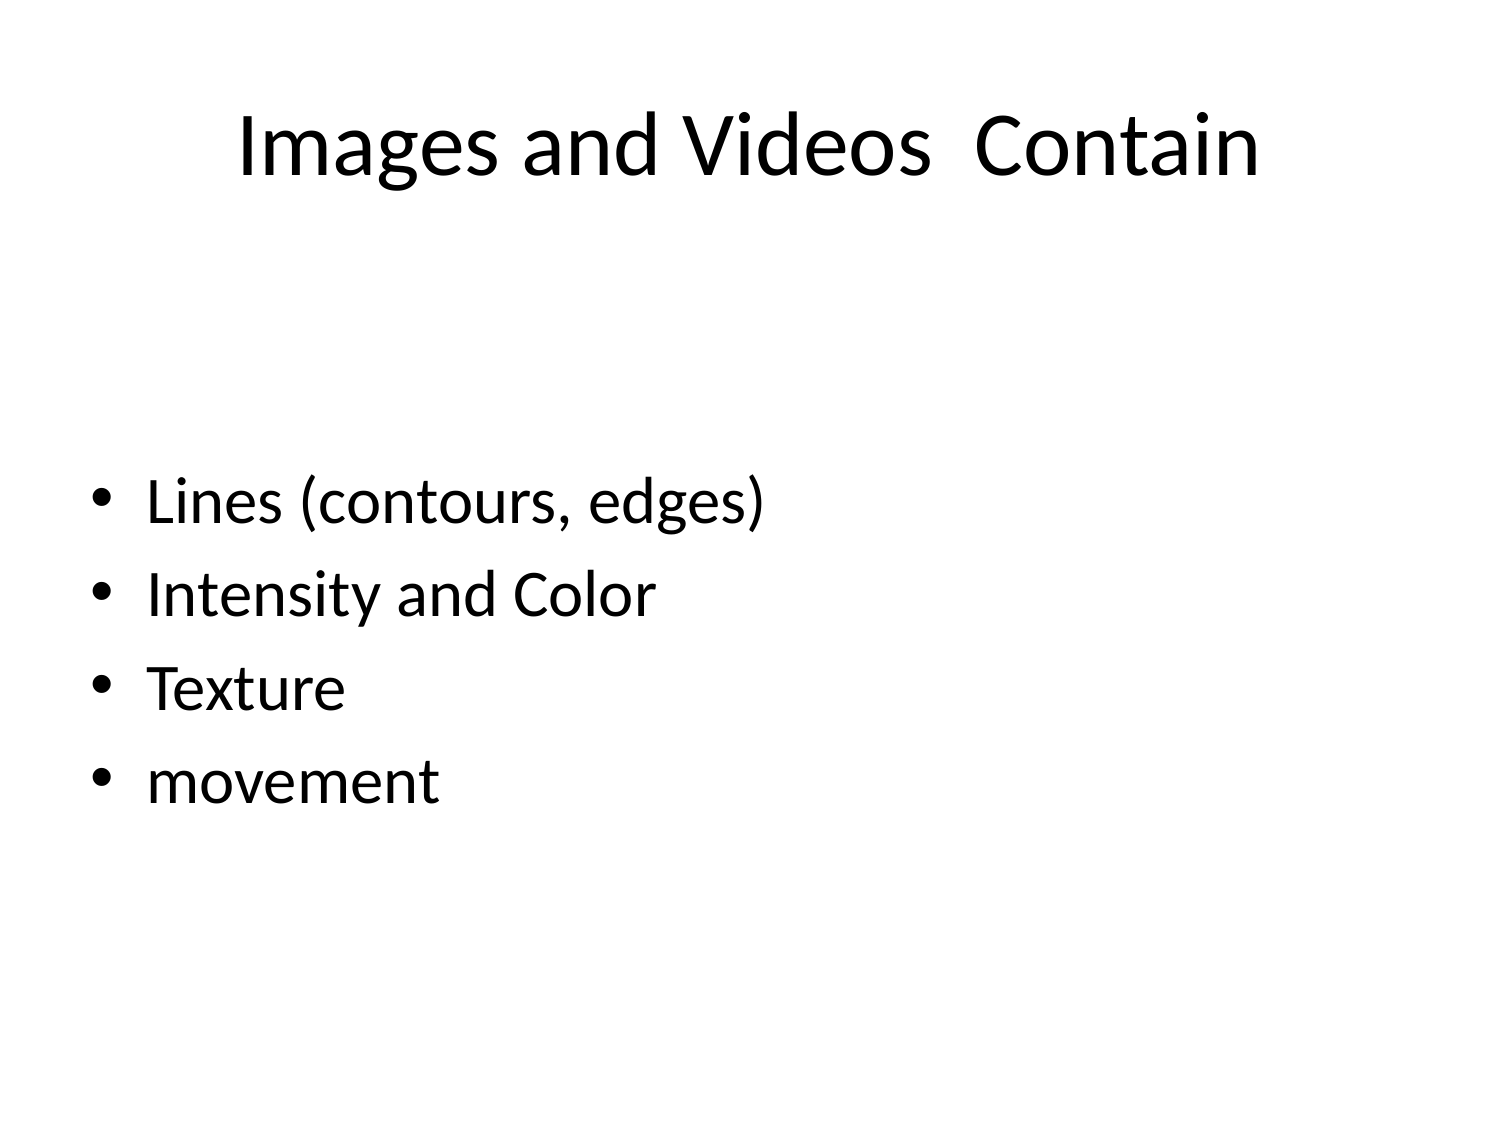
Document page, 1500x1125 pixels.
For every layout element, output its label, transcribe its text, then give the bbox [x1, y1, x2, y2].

list Lines (contours, edges) Intensity and Color Texture movement [75, 262, 1425, 1005]
title Images and Videos Contain [75, 45, 1425, 233]
